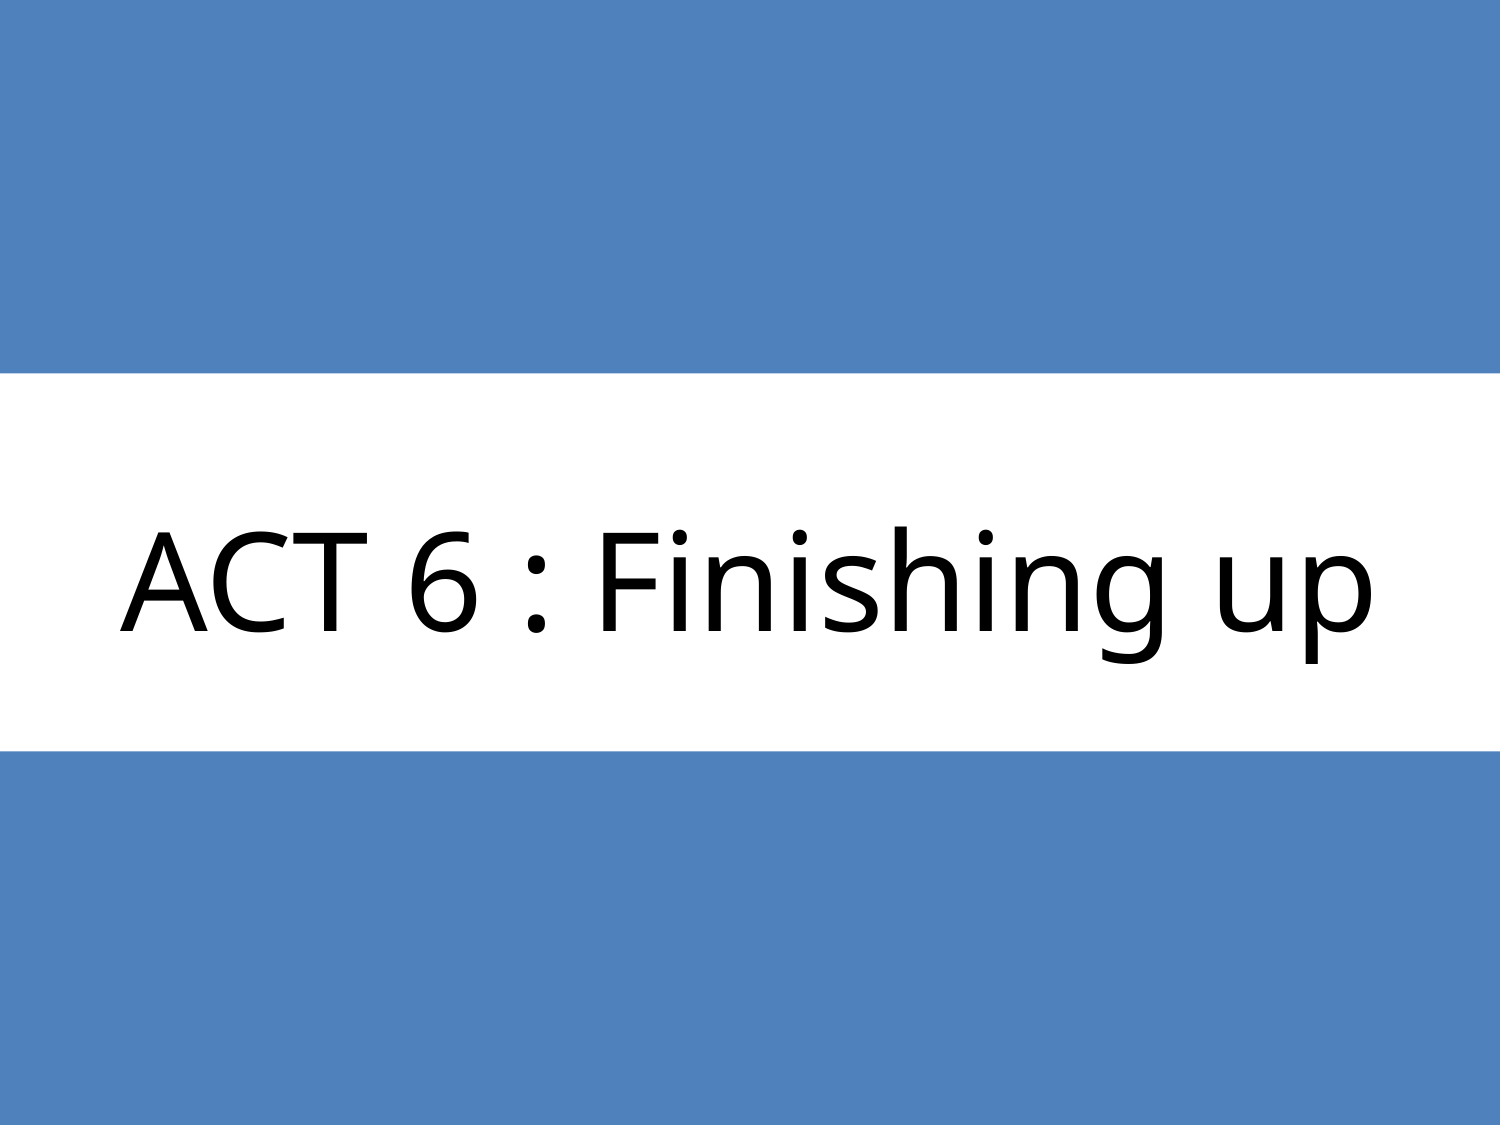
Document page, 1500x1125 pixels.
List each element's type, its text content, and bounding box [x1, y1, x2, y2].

text_box [0, 0, 1500, 376]
title ACT 6 : Finishing up [0, 456, 1500, 698]
text_box [0, 749, 1500, 1125]
